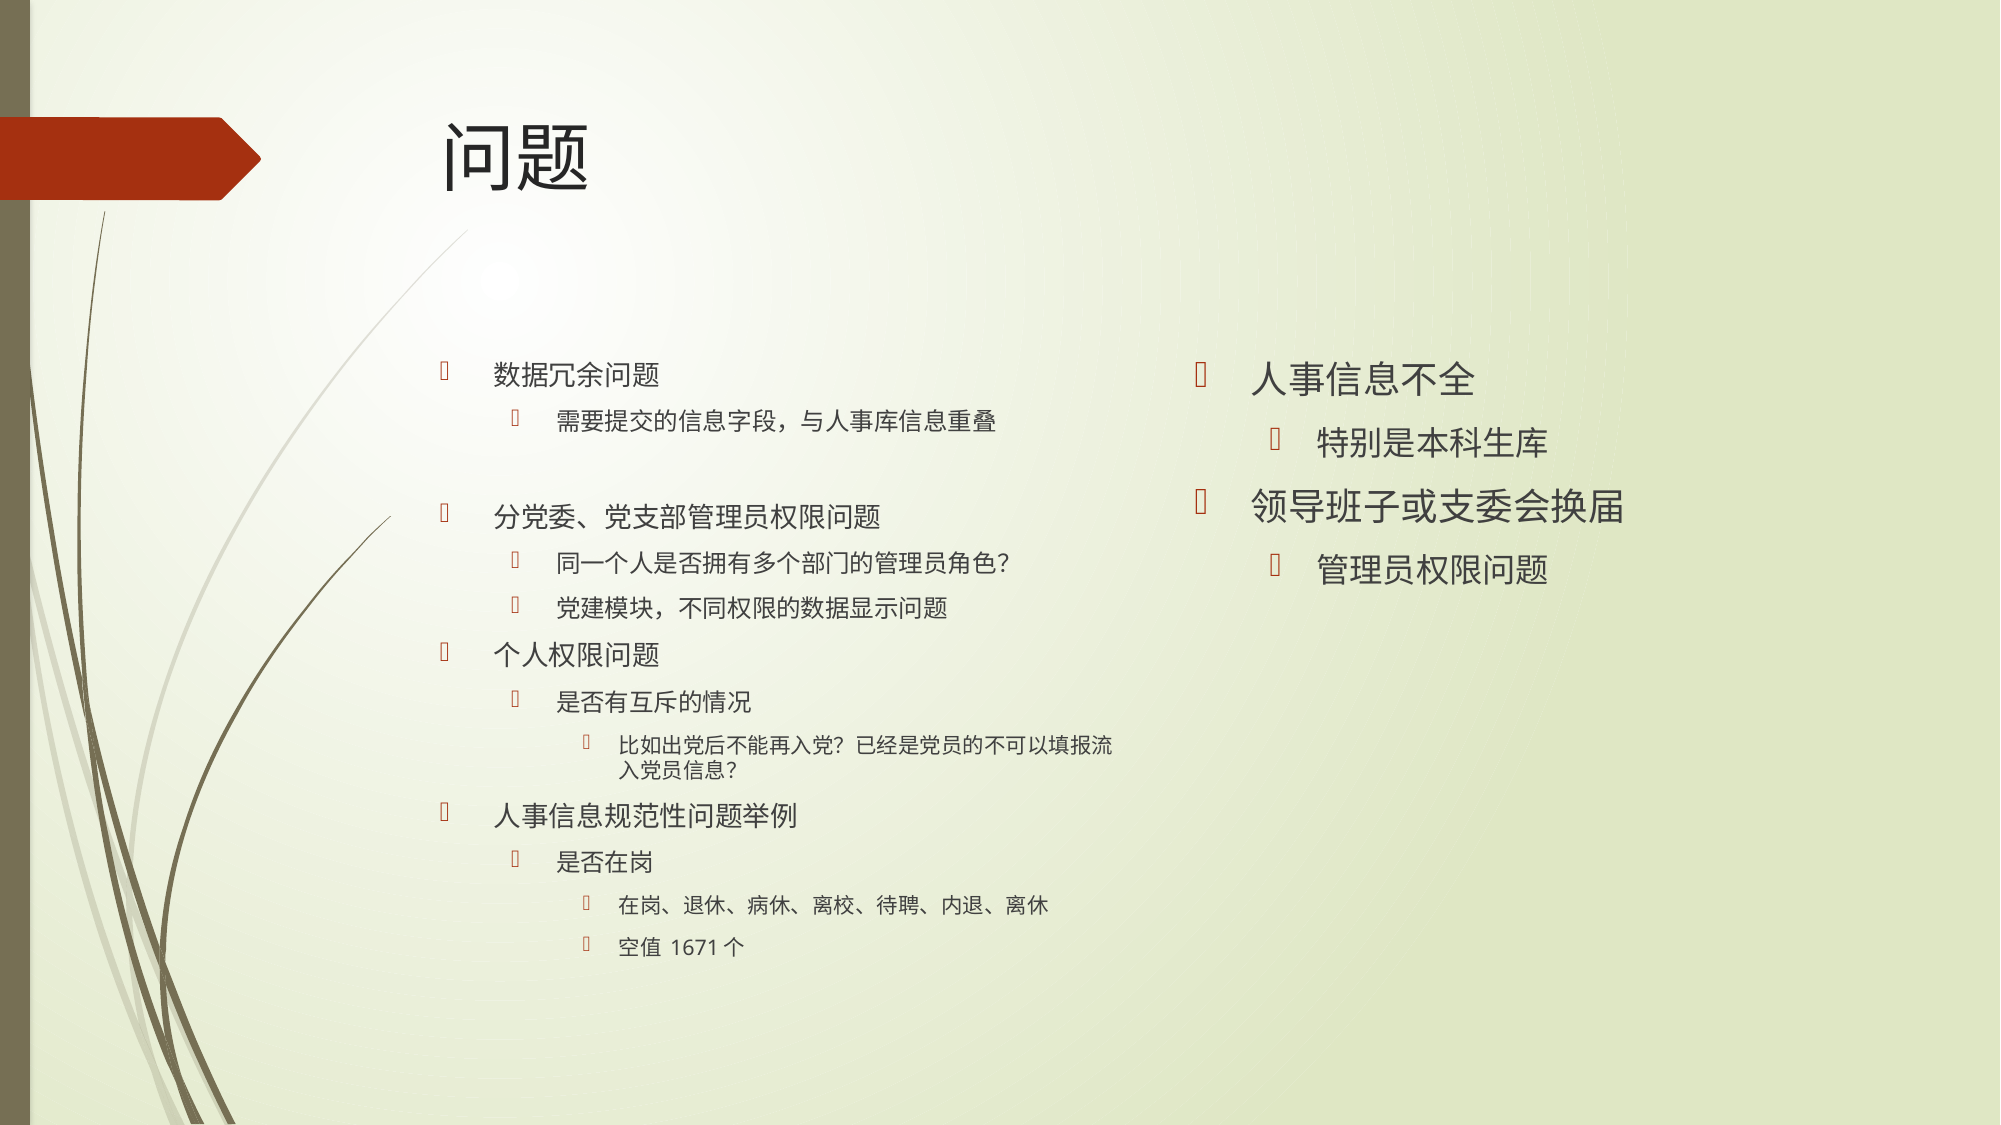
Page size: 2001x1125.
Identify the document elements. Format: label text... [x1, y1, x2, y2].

list 数据冗余问题 需要提交的信息字段，与人事库信息重叠 分党委、党支部管理员权限问题 同一个人是否拥有多个部门的管理员角色？ 党建模块，不同权限的数据显示问题 个人权限问题 是否有互斥的情况 比如出党后不能再入党？已经是党员的不可以填报流入党员信息？ 人事信息规范性问题举例 是否在岗 在岗、退休、病休、离校、待聘、内退、离休 空值 1671个 [424, 350, 1133, 970]
list 人事信息不全 特别是本科生库 领导班子或支委会换届 管理员权限问题 [1179, 348, 1888, 969]
title 问题 [425, 102, 1888, 313]
